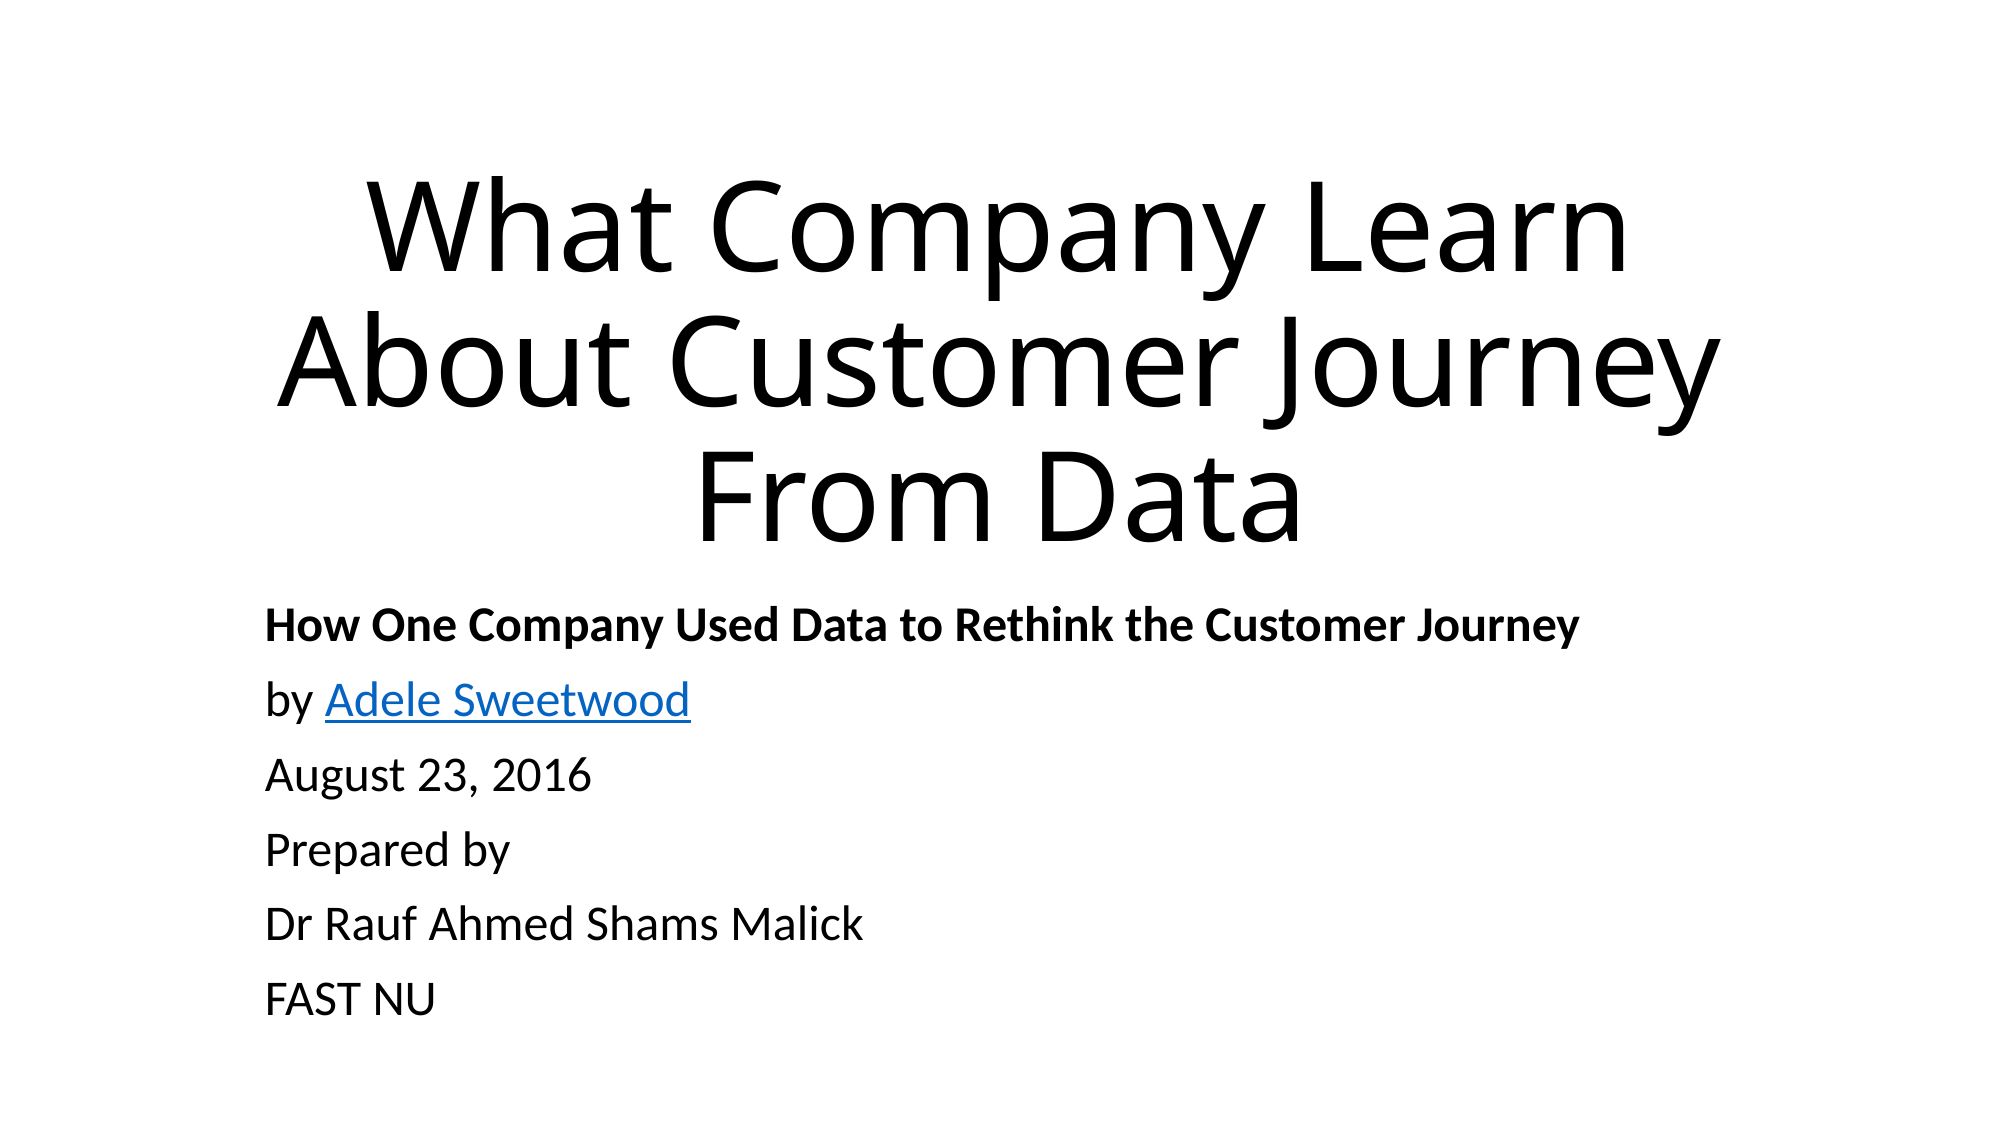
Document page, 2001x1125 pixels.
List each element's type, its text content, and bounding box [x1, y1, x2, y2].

title What Company Learn About Customer Journey From Data [249, 184, 1750, 576]
subtitle How One Company Used Data to Rethink the Customer Journey by Adele Sweetwood August 23, 2016 Prepared by Dr Rauf Ahmed Shams Malick FAST NU [249, 590, 1750, 1082]
